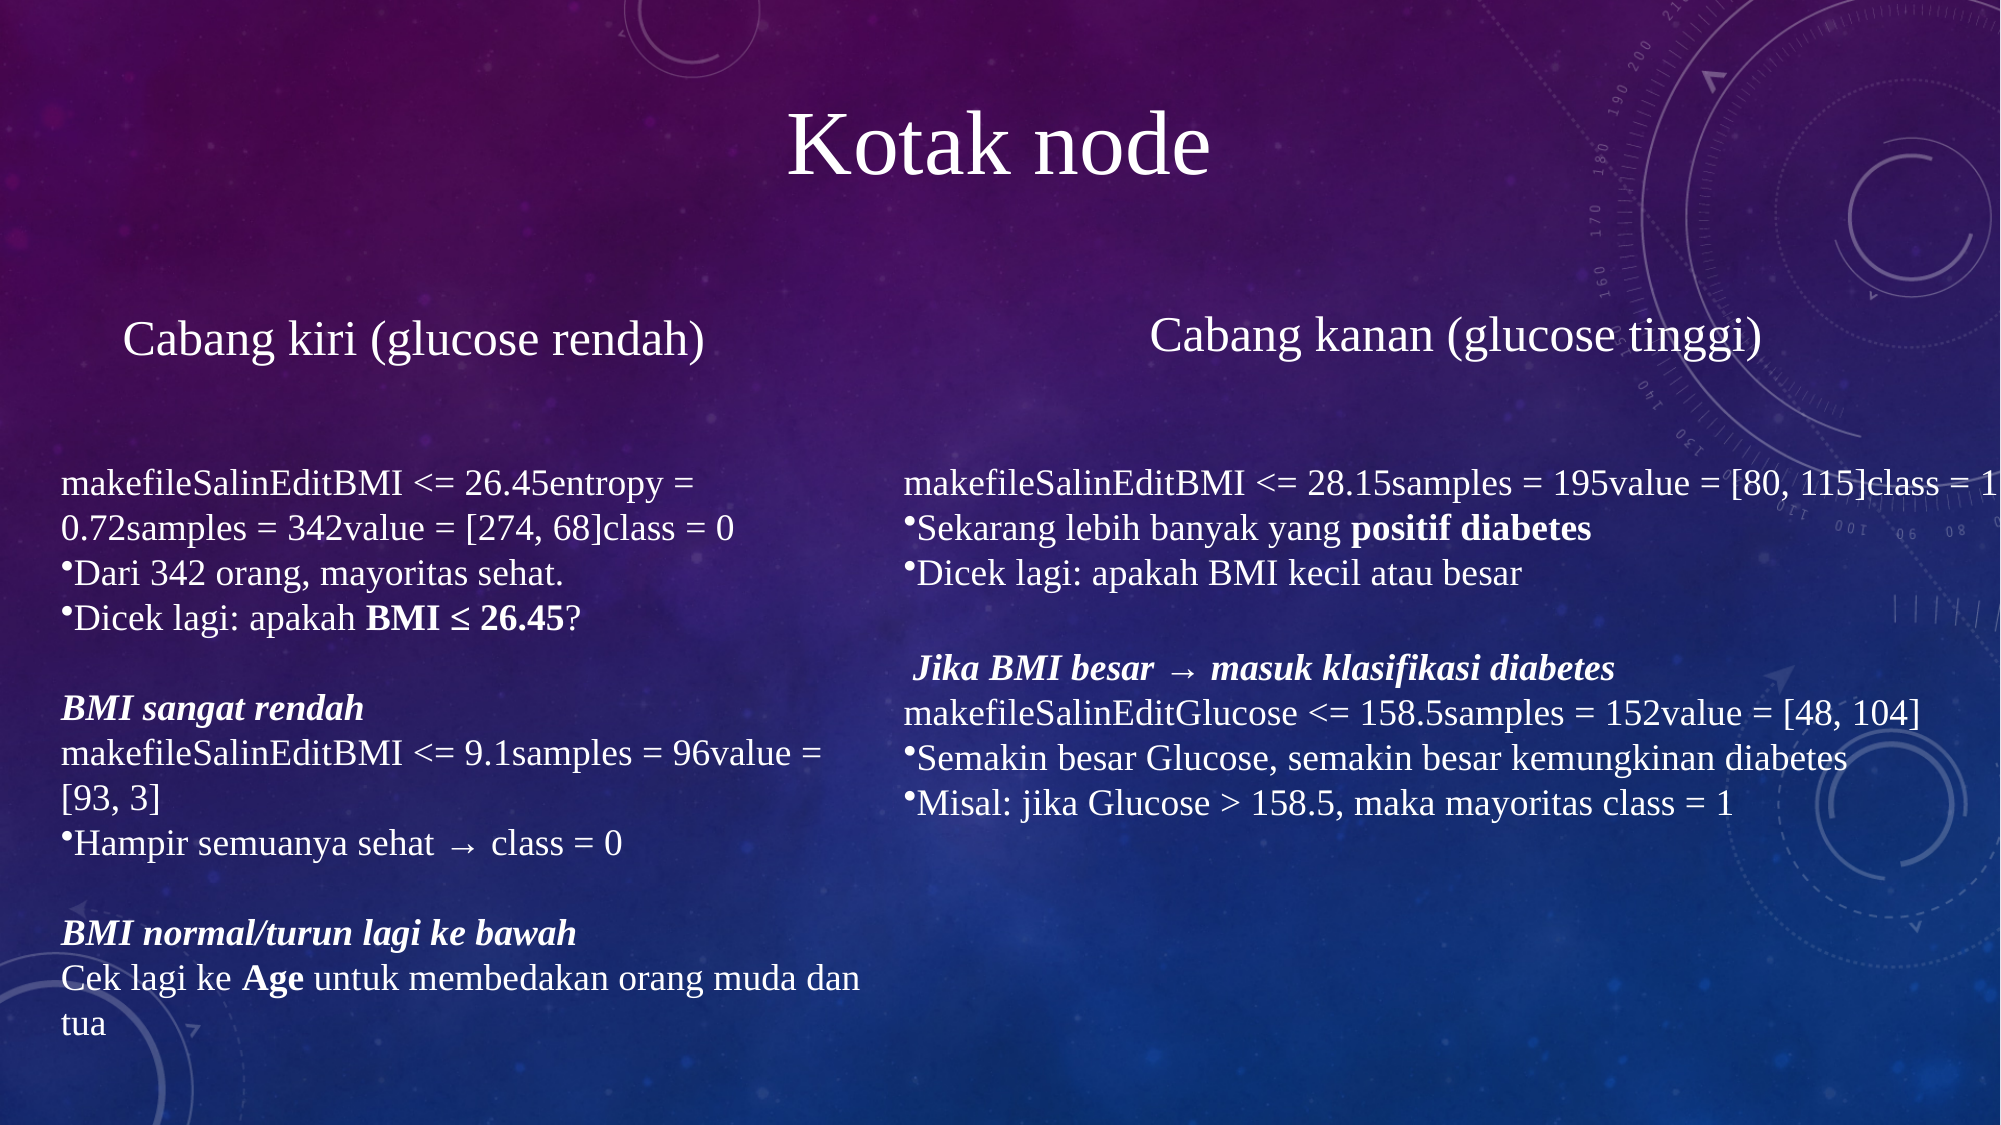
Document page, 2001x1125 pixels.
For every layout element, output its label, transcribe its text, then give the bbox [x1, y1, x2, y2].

text_box Cabang kanan (glucose tinggi) [1134, 293, 1778, 429]
text_box makefileSalinEditBMI <= 26.45entropy = 0.72samples = 342value = [274, 68]class = 0 Dari 342 orang, mayoritas sehat. Dicek lagi: apakah BMI ≤ 26.45? BMI sangat rendah makefileSalinEditBMI <= 9.1samples = 96value = [93, 3] Hampir semuanya sehat → class = 0 BMI normal/turun lagi ke bawah Cek lagi ke Age untuk membedakan orang muda dan tua [46, 450, 885, 1096]
text_box makefileSalinEditBMI <= 28.15samples = 195value = [80, 115]class = 1 Sekarang lebih banyak yang positif diabetes Dicek lagi: apakah BMI kecil atau besar Jika BMI besar → masuk klasifikasi diabetes makefileSalinEditGlucose <= 158.5samples = 152value = [48, 104] Semakin besar Glucose, semakin besar kemungkinan diabetes Misal: jika Glucose > 158.5, maka mayoritas class = 1 [888, 450, 2000, 876]
picture [0, 0, 2001, 1125]
text_box Cabang kiri (glucose rendah) [107, 297, 721, 433]
text_box Kotak node [772, 76, 1228, 201]
